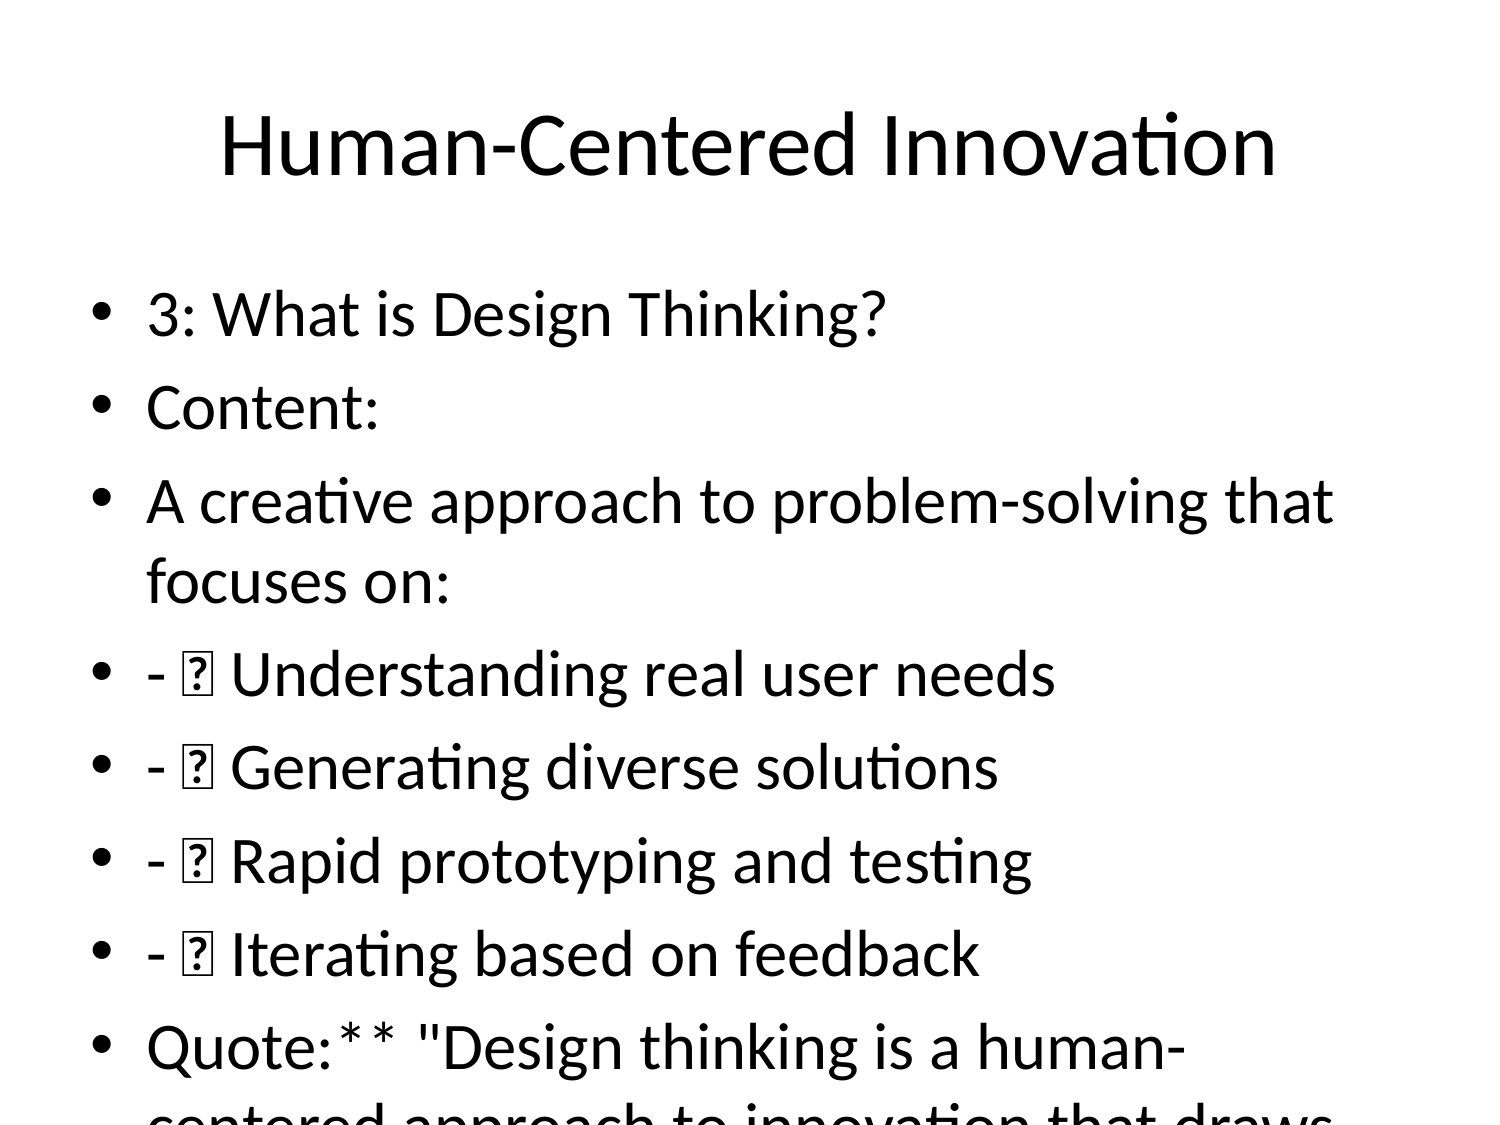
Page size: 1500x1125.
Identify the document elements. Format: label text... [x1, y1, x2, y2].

title Human-Centered Innovation [75, 45, 1425, 233]
list 3: What is Design Thinking? Content: A creative approach to problem-solving that focuses on: - 🎯 Understanding real user needs - 💡 Generating diverse solutions - 🚀 Rapid prototyping and testing - 🔄 Iterating based on feedback Quote:** "Design thinking is a human-centered approach to innovation that draws from the designer's toolkit to integrate the needs of people, the possibilities of technology, and the requirements for business success." - Tim Brown, IDEO Visual:** Icons or simple illustrations for each point [75, 262, 1425, 1005]
